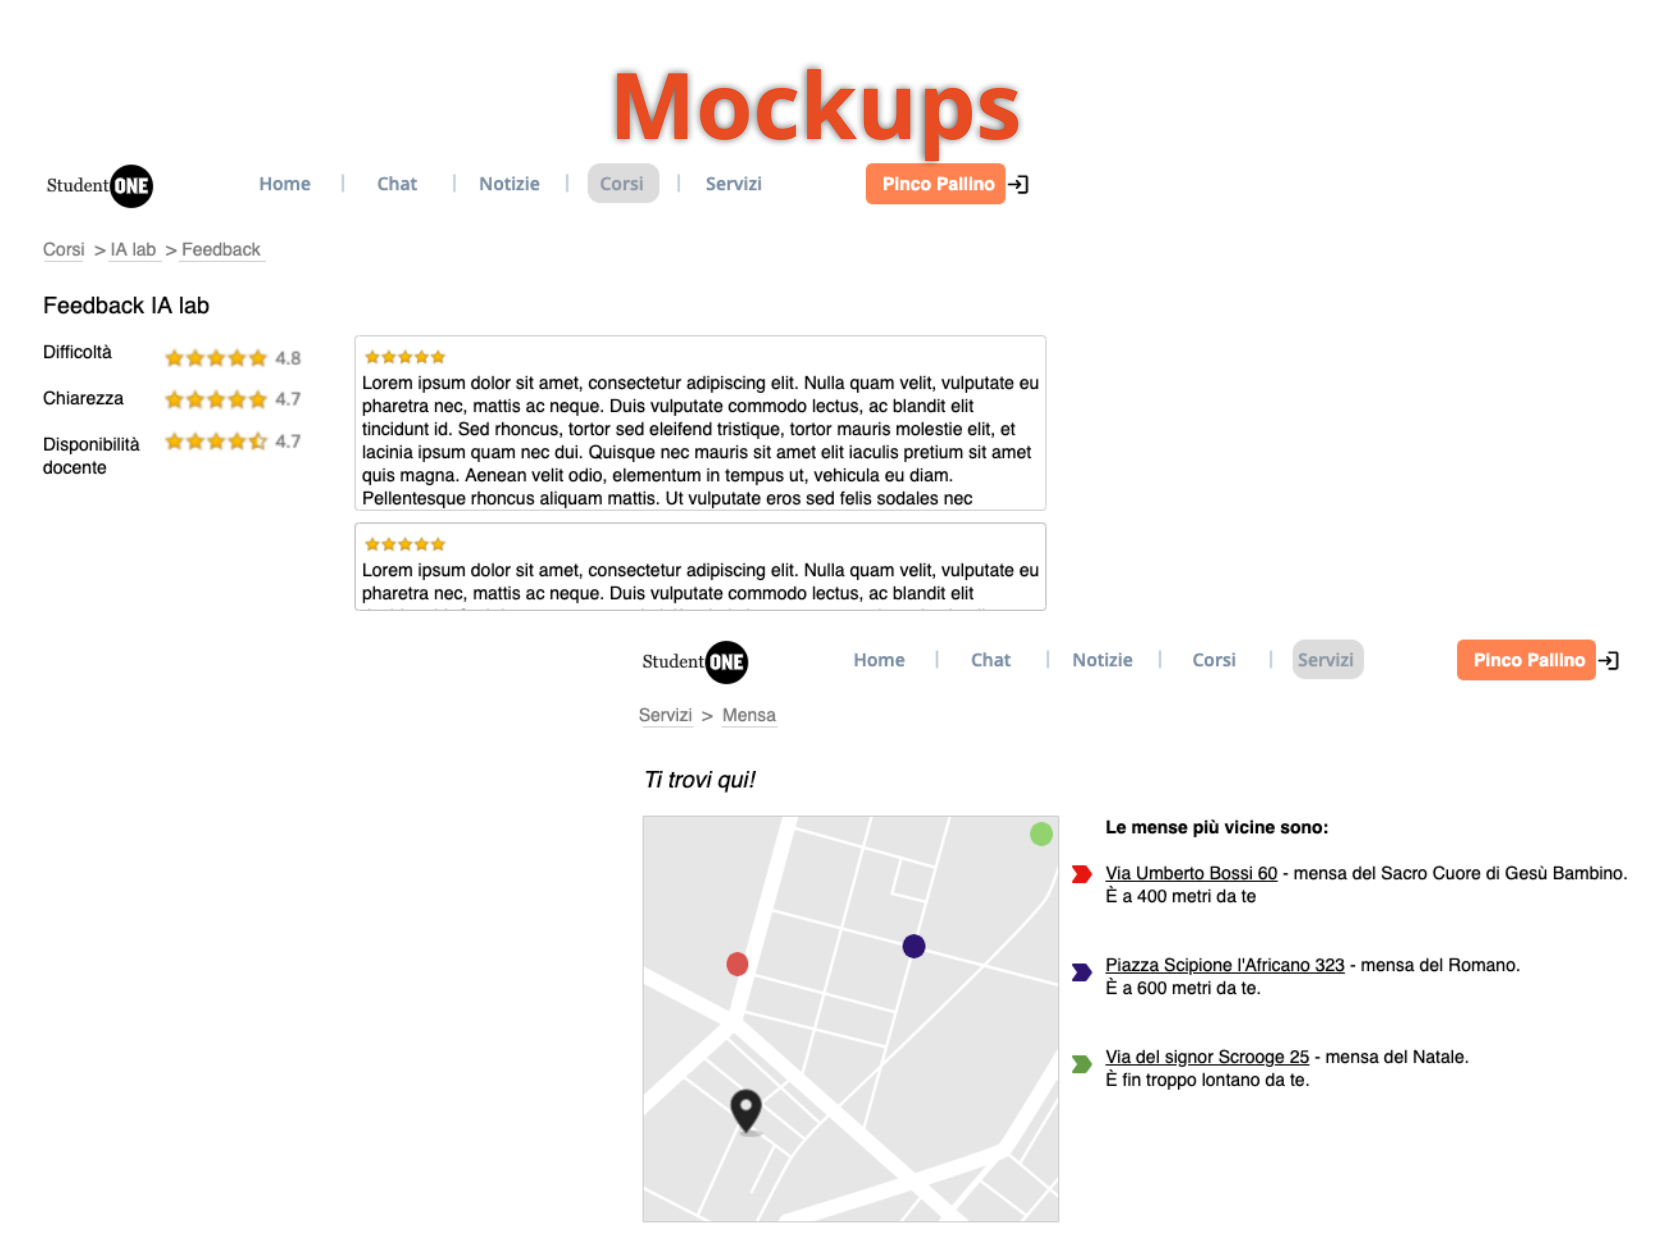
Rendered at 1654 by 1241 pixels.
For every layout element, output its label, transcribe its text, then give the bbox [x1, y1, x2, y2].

picture [598, 627, 1654, 1241]
picture [0, 161, 1073, 621]
title Mockups [610, 0, 1044, 160]
